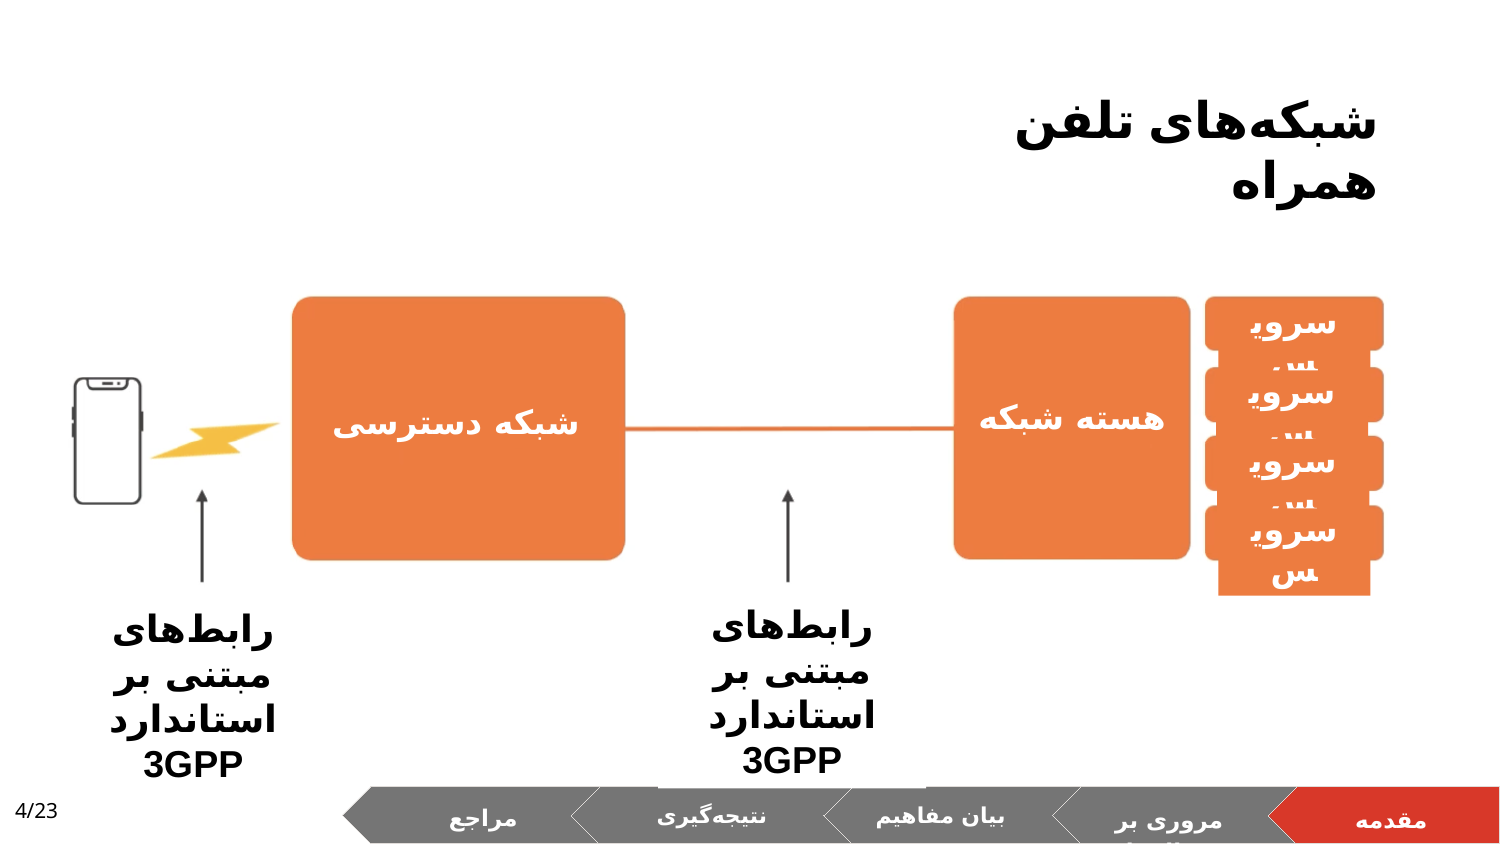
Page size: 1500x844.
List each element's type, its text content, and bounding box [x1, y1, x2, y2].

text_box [342, 786, 1500, 844]
text_box رابط‌های مبتنی بر استاندارد 3GPP [59, 735, 328, 793]
text_box رابط‌های مبتنی بر استاندارد 3GPP [658, 736, 927, 785]
picture [58, 218, 1395, 728]
slide_number 4/23 [0, 779, 90, 844]
title شبکه‌های تلفن همراه [895, 72, 1394, 193]
